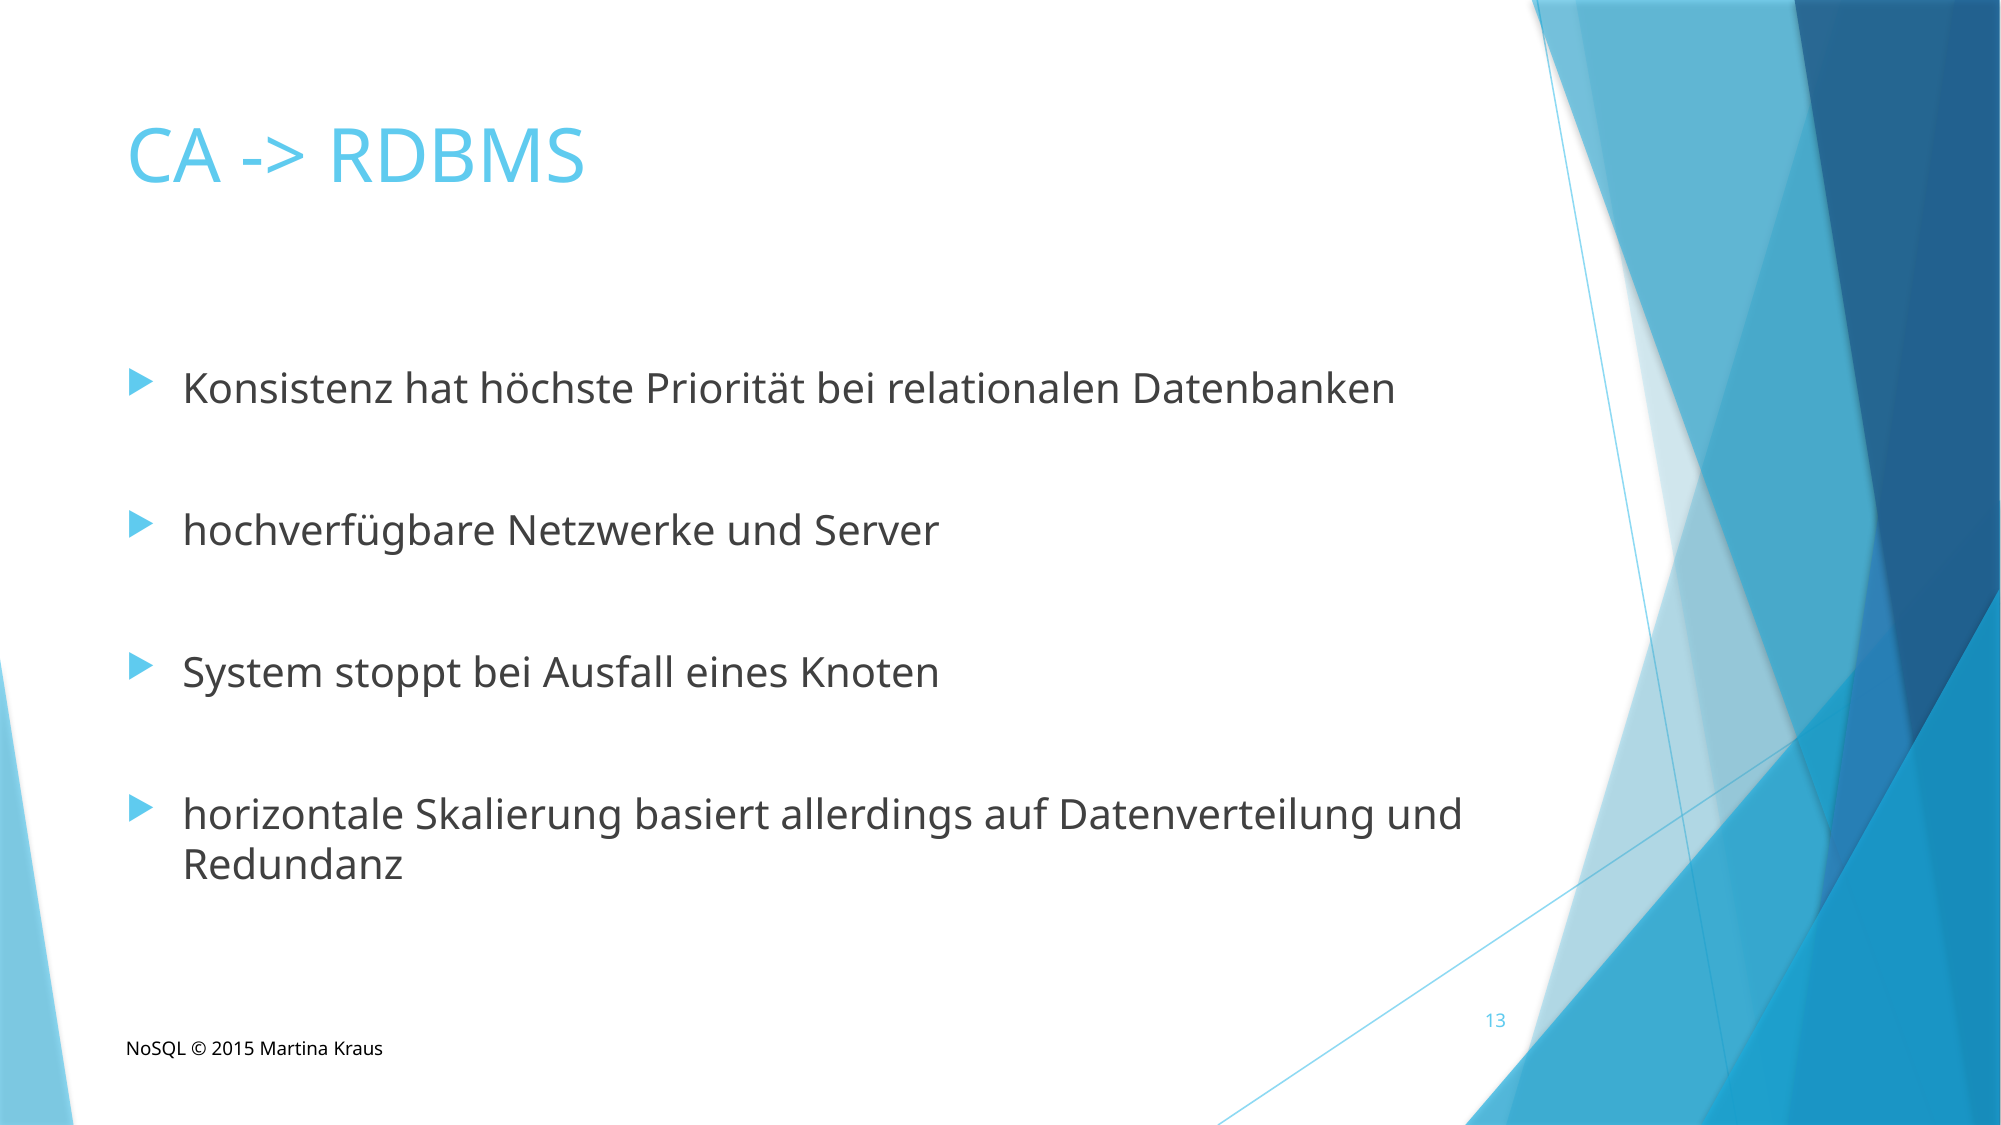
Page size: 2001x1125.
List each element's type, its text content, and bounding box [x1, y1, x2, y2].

slide_number 13 [1409, 991, 1522, 1051]
footer NoSQL © 2015 Martina Kraus [111, 1028, 1145, 1089]
list Konsistenz hat höchste Priorität bei relationalen Datenbanken hochverfügbare Netzwerke und Server System stoppt bei Ausfall eines Knoten horizontale Skalierung basiert allerdings auf Datenverteilung und Redundanz [111, 354, 1522, 992]
title CA -> RDBMS [111, 99, 1522, 317]
